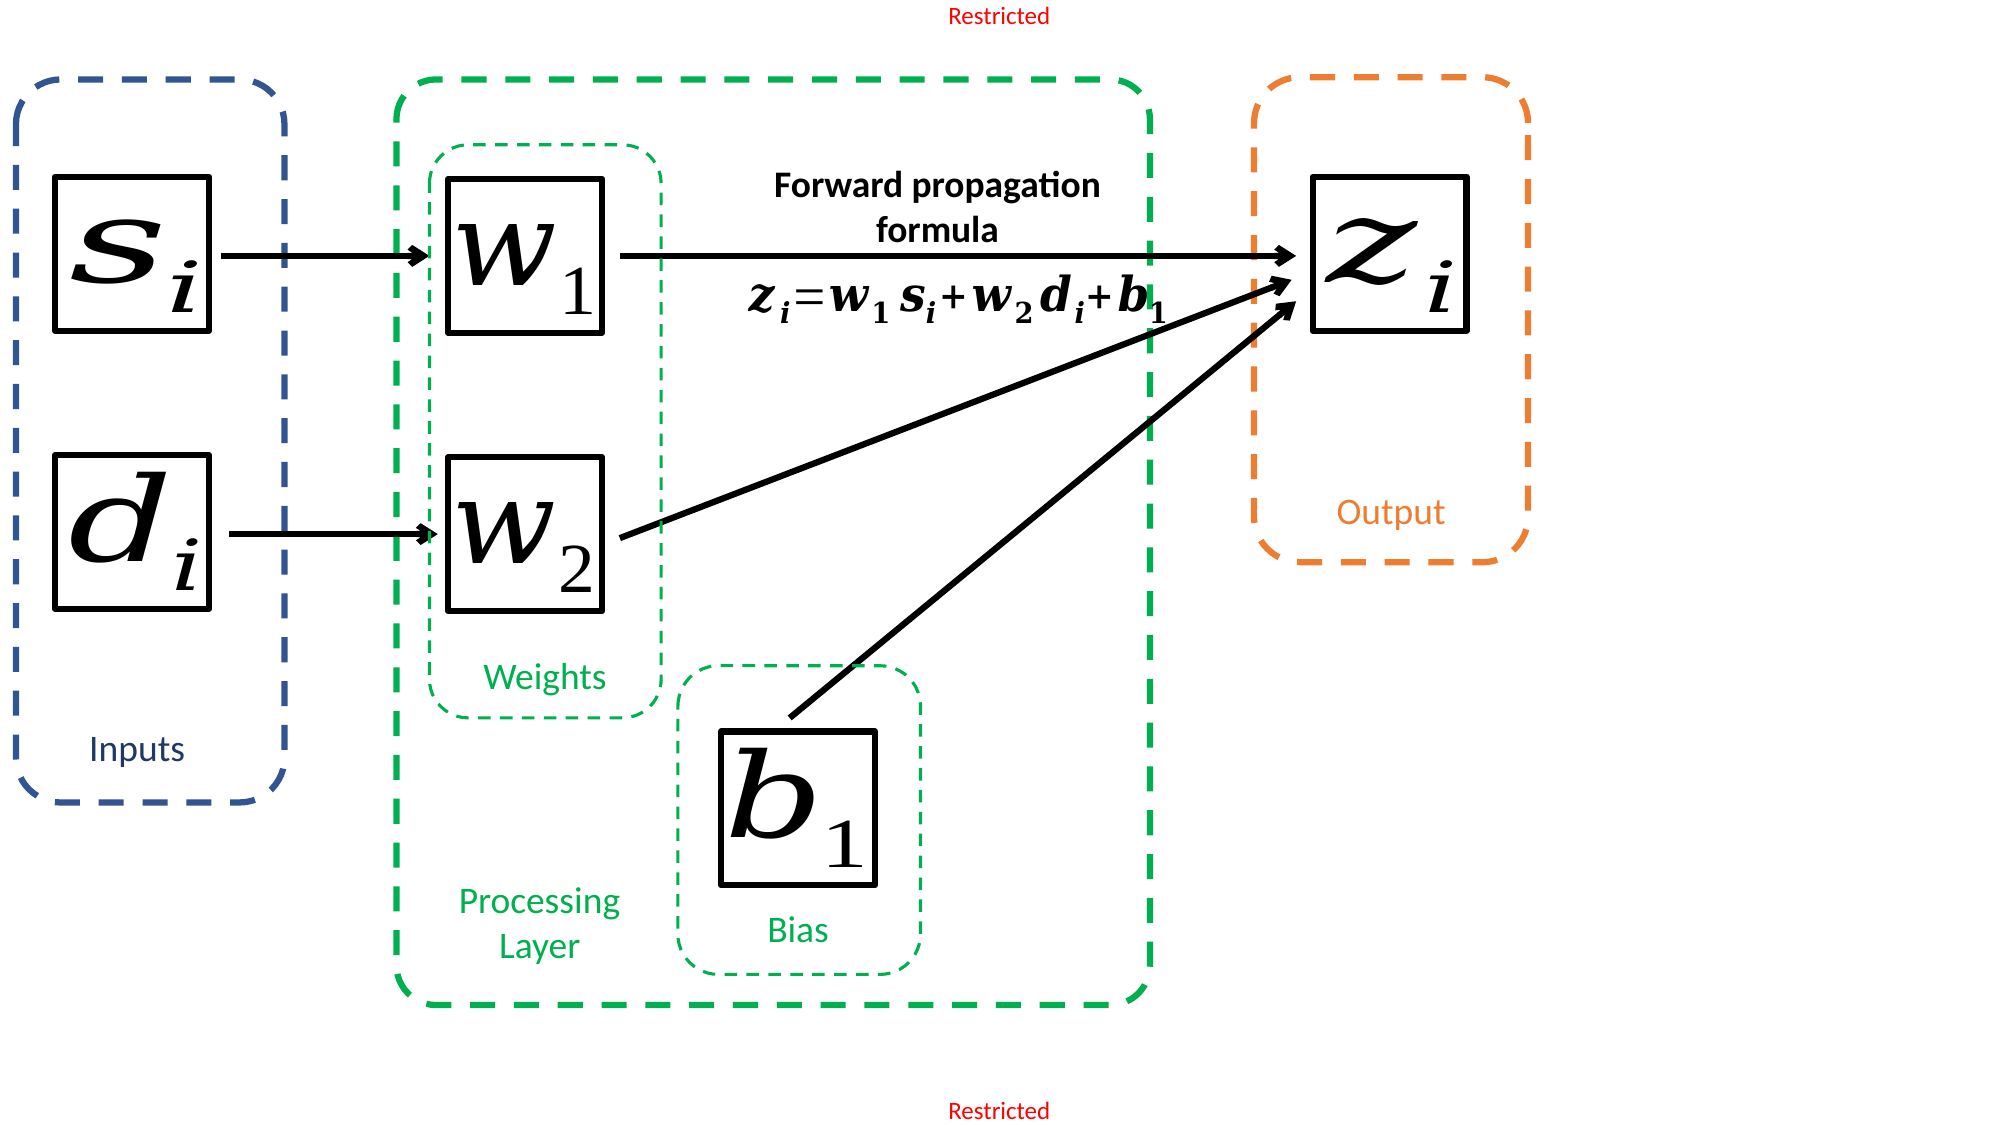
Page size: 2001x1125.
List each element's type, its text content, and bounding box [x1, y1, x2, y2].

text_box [619, 279, 1292, 539]
text_box Forward propagation formula [745, 152, 1130, 255]
text_box Bias [688, 897, 908, 958]
text_box [662, 259, 1151, 279]
text_box Output [1297, 479, 1501, 540]
text_box [395, 258, 429, 531]
text_box Inputs [45, 716, 229, 777]
text_box [1253, 76, 1530, 564]
text_box Weights [435, 644, 655, 704]
text_box [395, 78, 1151, 254]
text_box [428, 143, 663, 700]
text_box [676, 664, 922, 976]
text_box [789, 301, 1297, 718]
text_box [437, 704, 654, 719]
text_box [395, 537, 1152, 1007]
text_box [14, 78, 286, 804]
text_box Processing Layer [418, 868, 662, 973]
